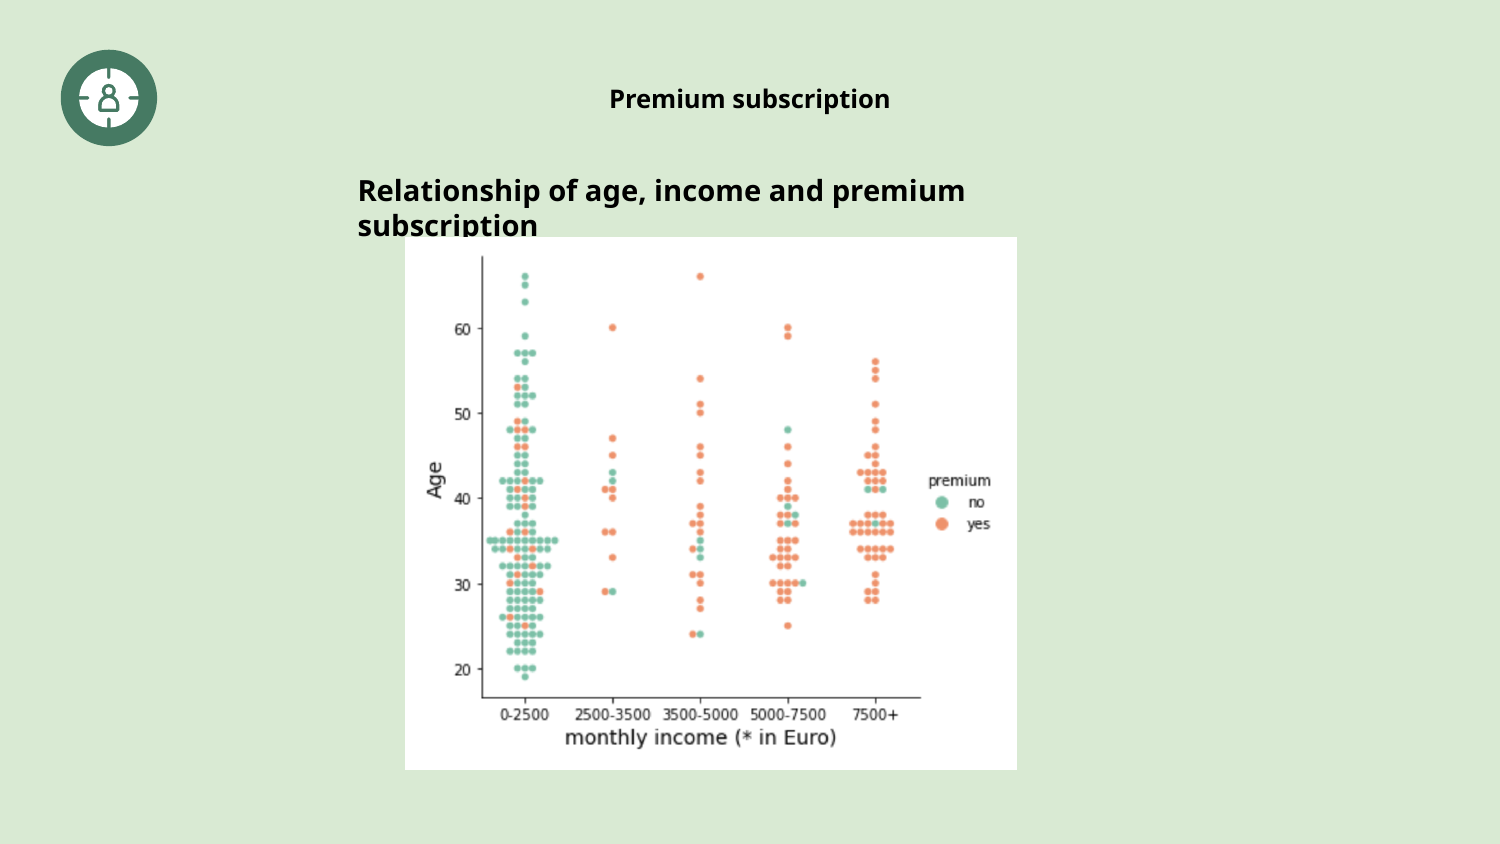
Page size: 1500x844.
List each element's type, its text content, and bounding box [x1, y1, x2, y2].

picture [404, 237, 1017, 770]
title Premium subscription [147, 67, 1425, 129]
text_box Relationship of age, income and premium subscription [342, 157, 1158, 258]
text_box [78, 68, 139, 128]
text_box [60, 49, 158, 147]
